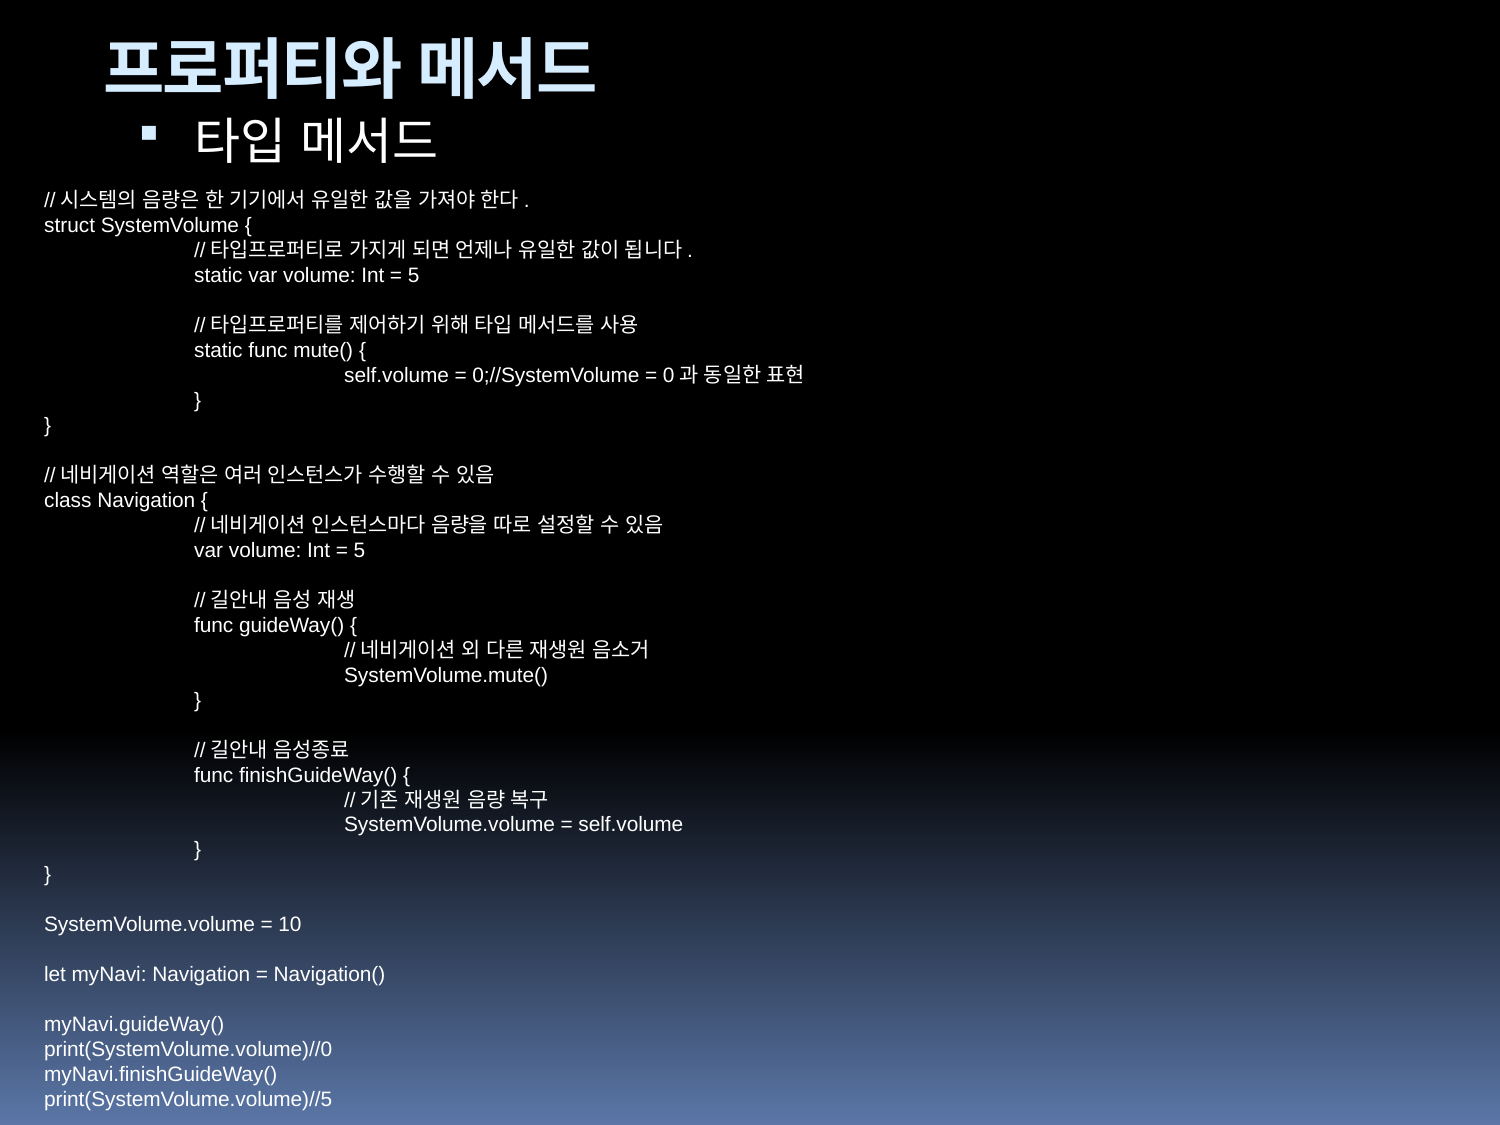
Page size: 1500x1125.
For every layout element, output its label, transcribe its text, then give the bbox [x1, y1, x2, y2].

text_box 타입 메서드 [112, 101, 1424, 179]
text_box //시스템의 음량은 한 기기에서 유일한 값을 가져야 한다. struct SystemVolume { //타입프로퍼티로 가지게 되면 언제나 유일한 값이 됩니다. static var volume: Int = 5 //타입프로퍼티를 제어하기 위해 타입 메서드를 사용 static func mute() { self.volume = 0;//SystemVolume = 0과 동일한 표현 } } //네비게이션 역할은 여러 인스턴스가 수행할 수 있음 class Navigation { //네비게이션 인스턴스마다 음량을 따로 설정할 수 있음 var volume: Int = 5 //길안내 음성 재생 func guideWay() { //네비게이션 외 다른 재생원 음소거 SystemVolume.mute() } //길안내 음성종료 func finishGuideWay() { //기존 재생원 음량 복구 SystemVolume.volume = self.volume } } SystemVolume.volume = 10 let myNavi: Navigation = Navigation() myNavi.guideWay() print(SystemVolume.volume)//0 myNavi.finishGuideWay() print(SystemVolume.volume)//5 [29, 179, 1436, 1119]
text_box 프로퍼티와 메서드 [88, 19, 1500, 117]
